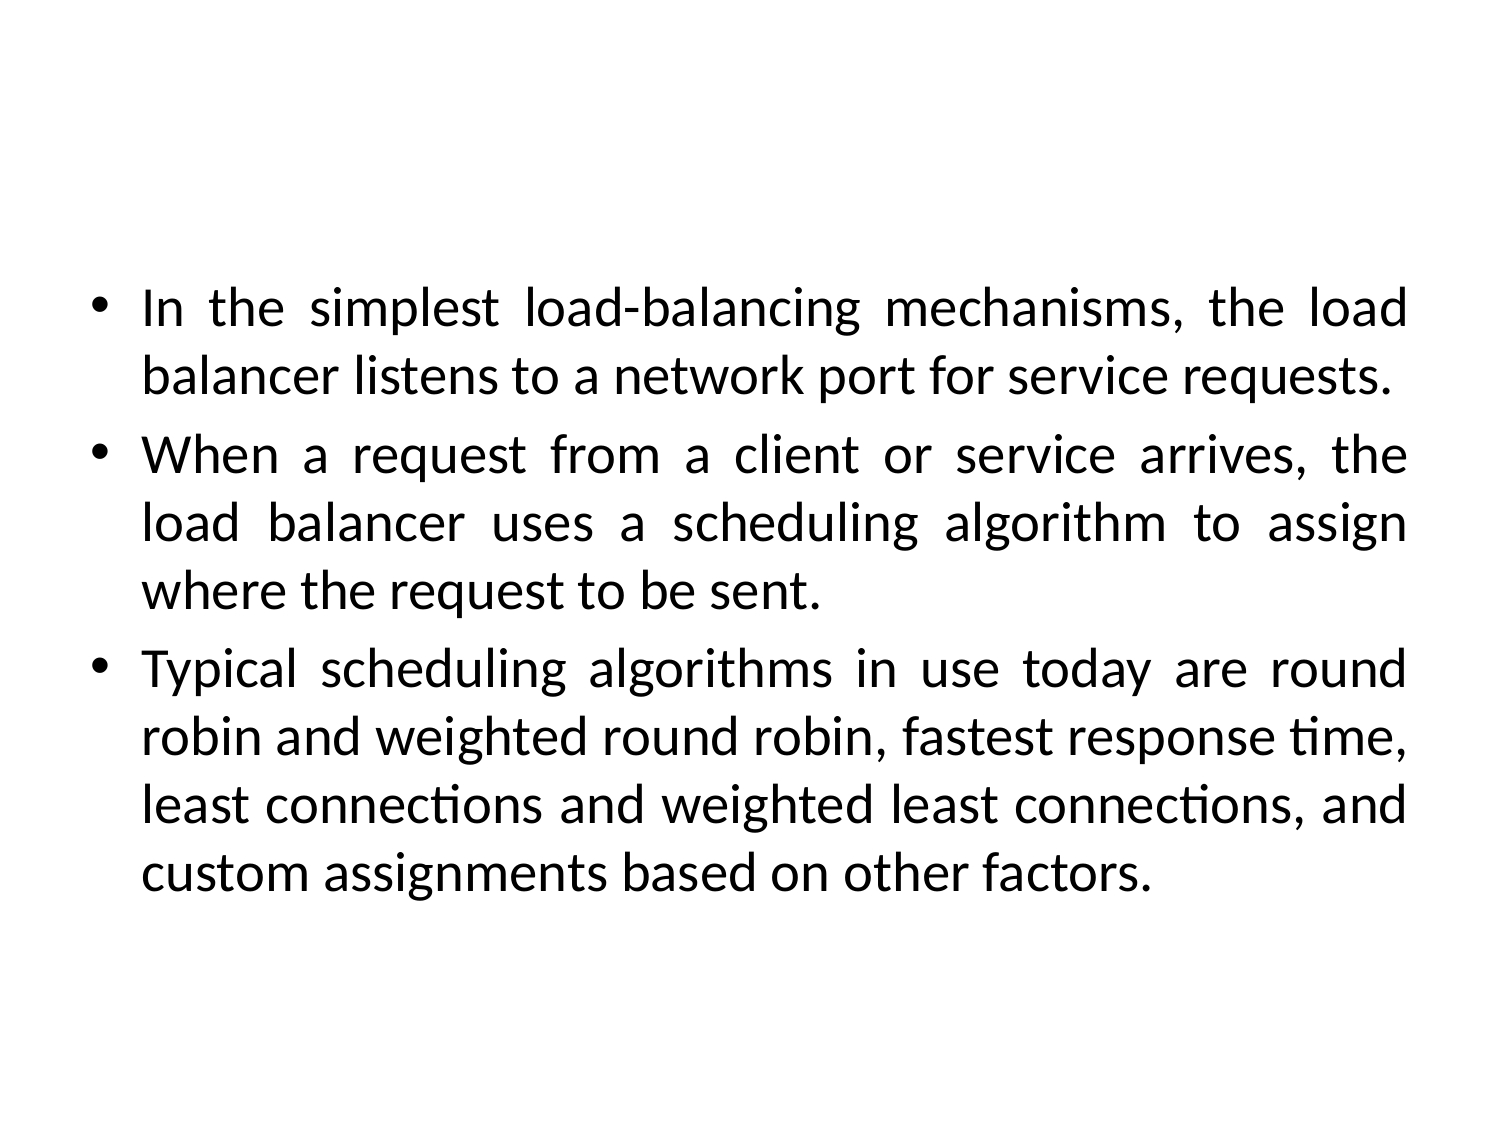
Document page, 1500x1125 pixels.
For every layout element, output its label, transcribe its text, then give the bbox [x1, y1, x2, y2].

list In the simplest load-balancing mechanisms, the load balancer listens to a network port for service requests. When a request from a client or service arrives, the load balancer uses a scheduling algorithm to assign where the request to be sent. Typical scheduling algorithms in use today are round robin and weighted round robin, fastest response time, least connections and weighted least connections, and custom assignments based on other factors. [75, 262, 1425, 1005]
